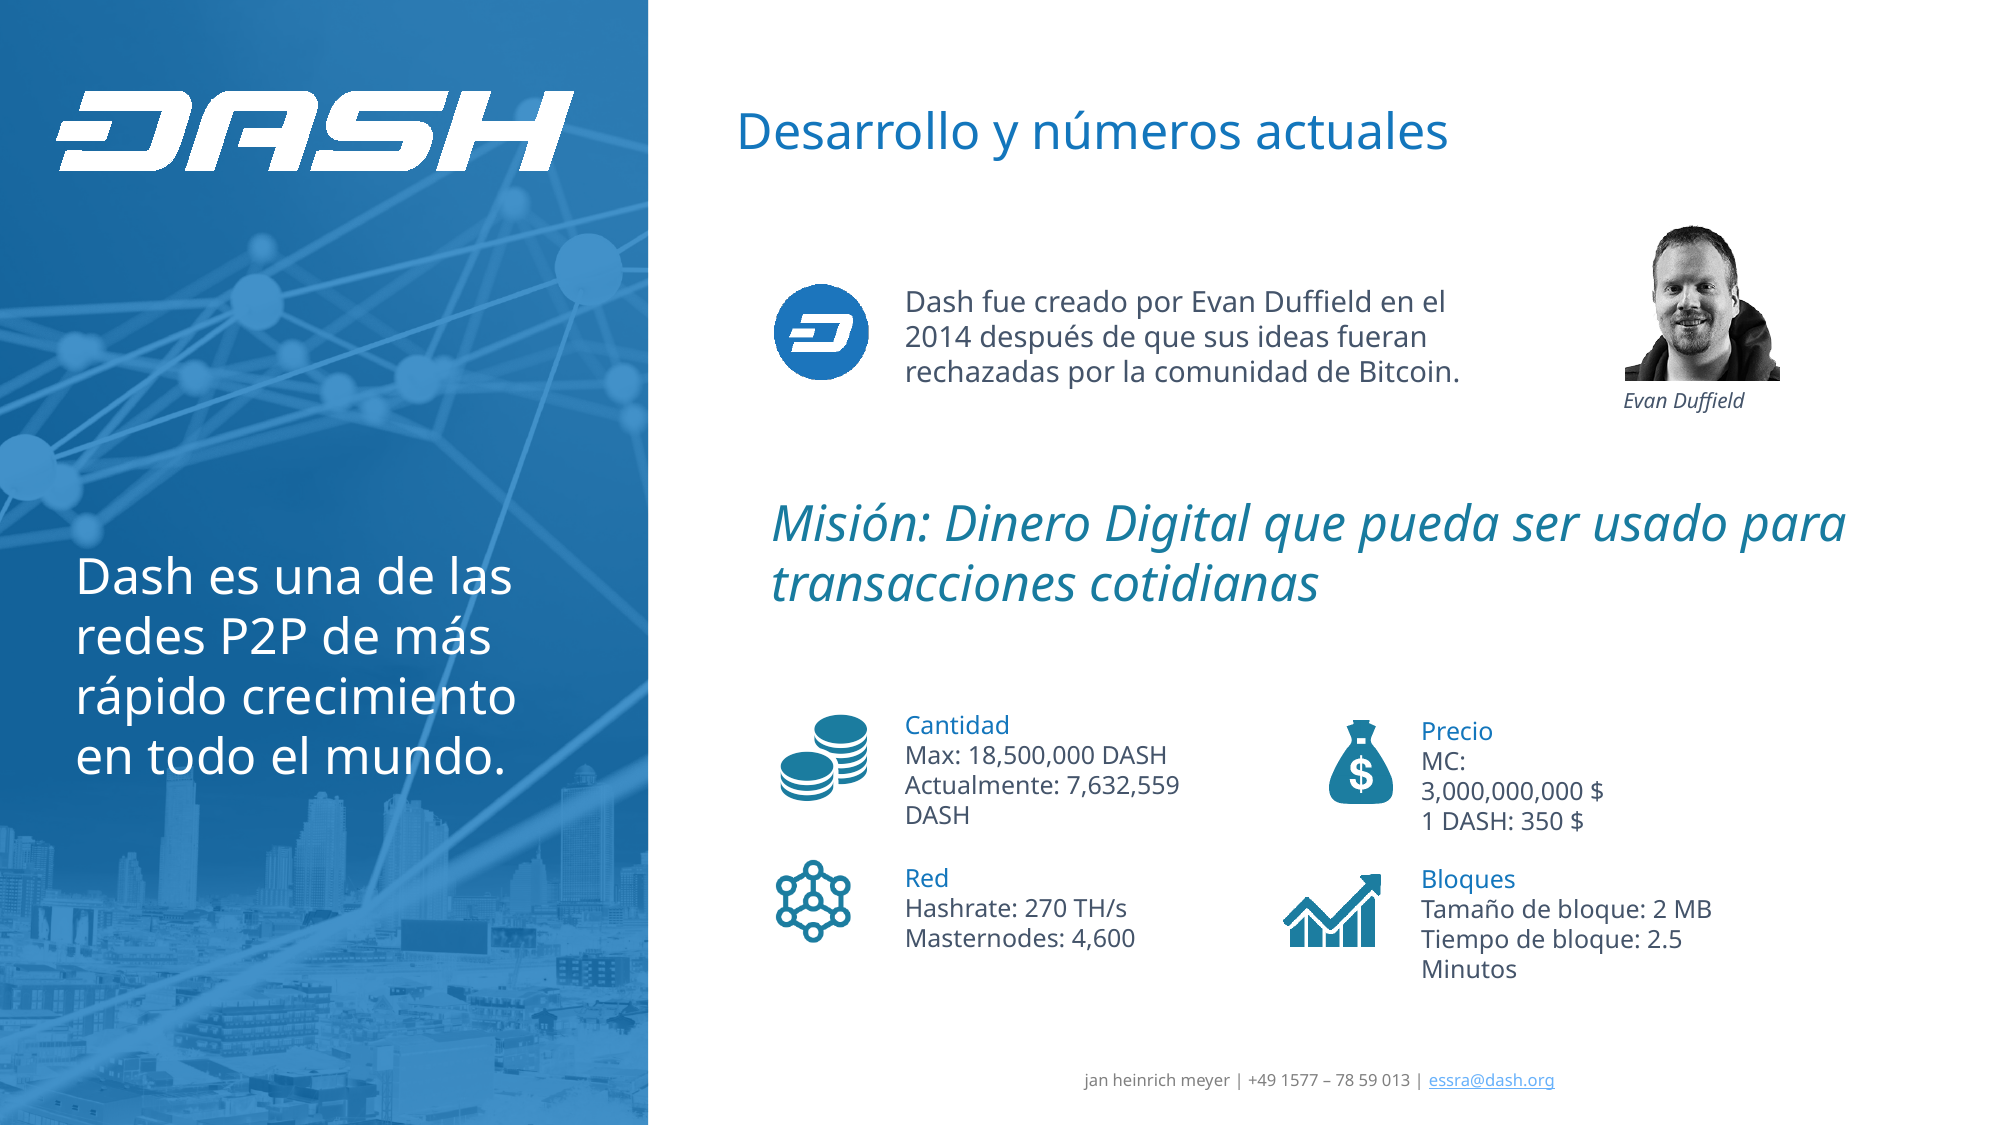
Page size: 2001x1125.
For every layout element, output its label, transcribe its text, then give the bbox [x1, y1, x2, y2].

picture [773, 284, 869, 380]
text_box Precio MC: 3,000,000,000 $ 1 DASH: 350 $ [1406, 708, 1650, 843]
text_box Dash fue creado por Evan Duffield en el 2014 después de que sus ideas fueran rechazadas por la comunidad de Bitcoin. [889, 275, 1505, 396]
picture [767, 855, 859, 947]
text_box jan heinrich meyer | +49 1577 – 78 59 013 | essra@dash.org [649, 1039, 2000, 1124]
picture [0, 0, 649, 1125]
text_box Cantidad Max: 18,500,000 DASH Actualmente: 7,632,559 DASH [890, 702, 1229, 837]
text_box Red Hashrate: 270 TH/s Masternodes: 4,600 [890, 855, 1229, 960]
text_box Bloques Tamaño de bloque: 2 MB Tiempo de bloque: 2.5 Minutos [1406, 855, 1780, 991]
text_box Misión: Dinero Digital que pueda ser usado para transacciones cotidianas [757, 484, 1880, 619]
text_box Evan Duffield [1608, 379, 1852, 420]
picture [780, 714, 869, 803]
picture [1283, 874, 1381, 947]
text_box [56, 90, 574, 171]
text_box Desarrollo y números actuales [722, 92, 1792, 177]
picture [1329, 720, 1393, 804]
picture [1625, 225, 1780, 381]
